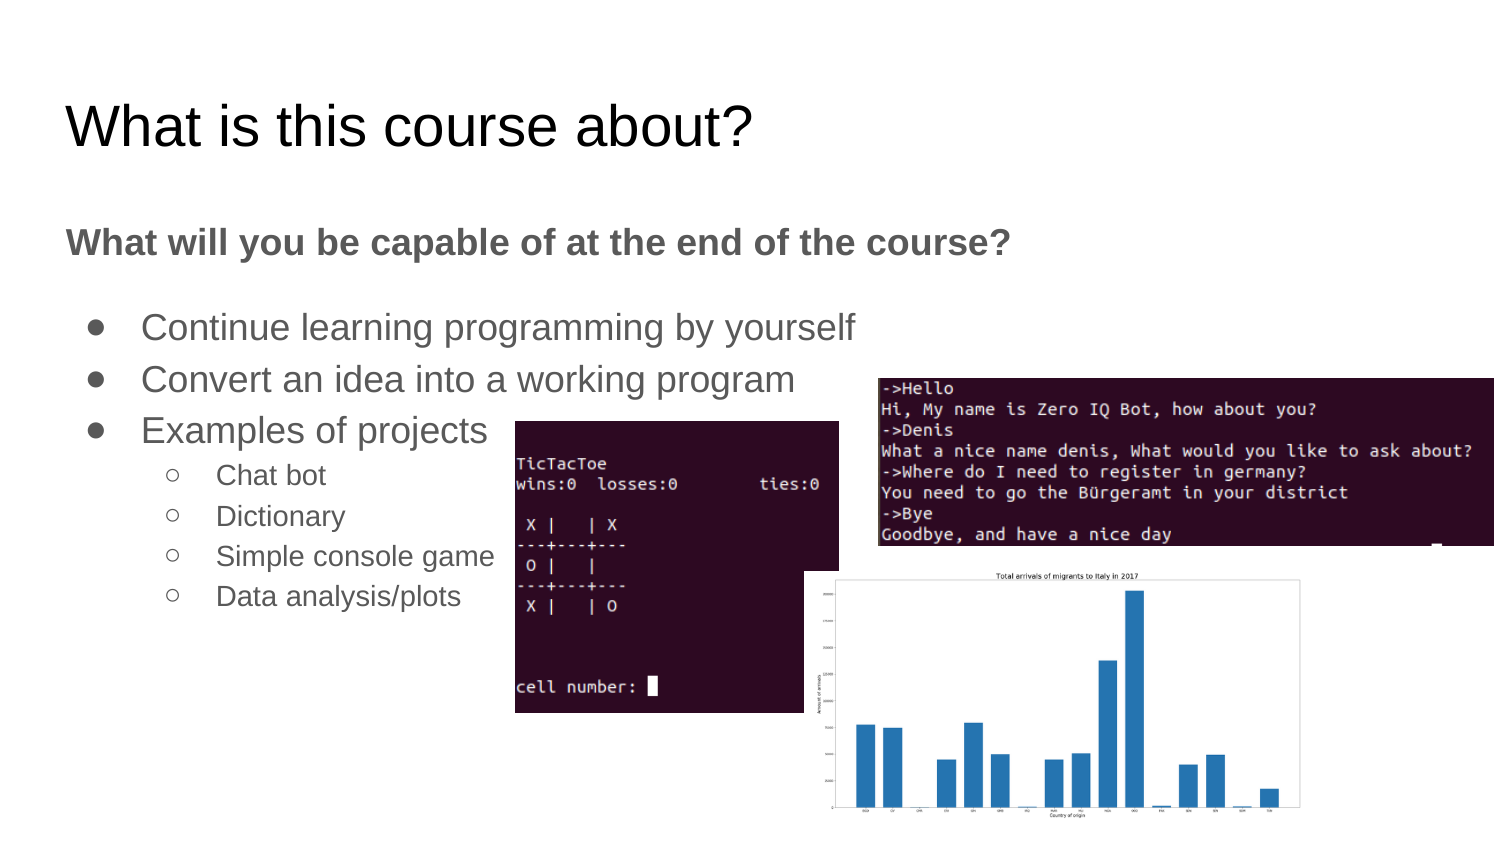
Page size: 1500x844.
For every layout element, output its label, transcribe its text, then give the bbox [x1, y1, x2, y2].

picture [515, 421, 1315, 825]
text_box What will you be capable of at the end of the course? Continue learning programming by yourself Convert an idea into a working program Examples of projects Chat bot Dictionary Simple console game Data analysis/plots [51, 196, 1449, 757]
picture [878, 378, 1495, 546]
text_box What is this course about? [51, 72, 1449, 167]
